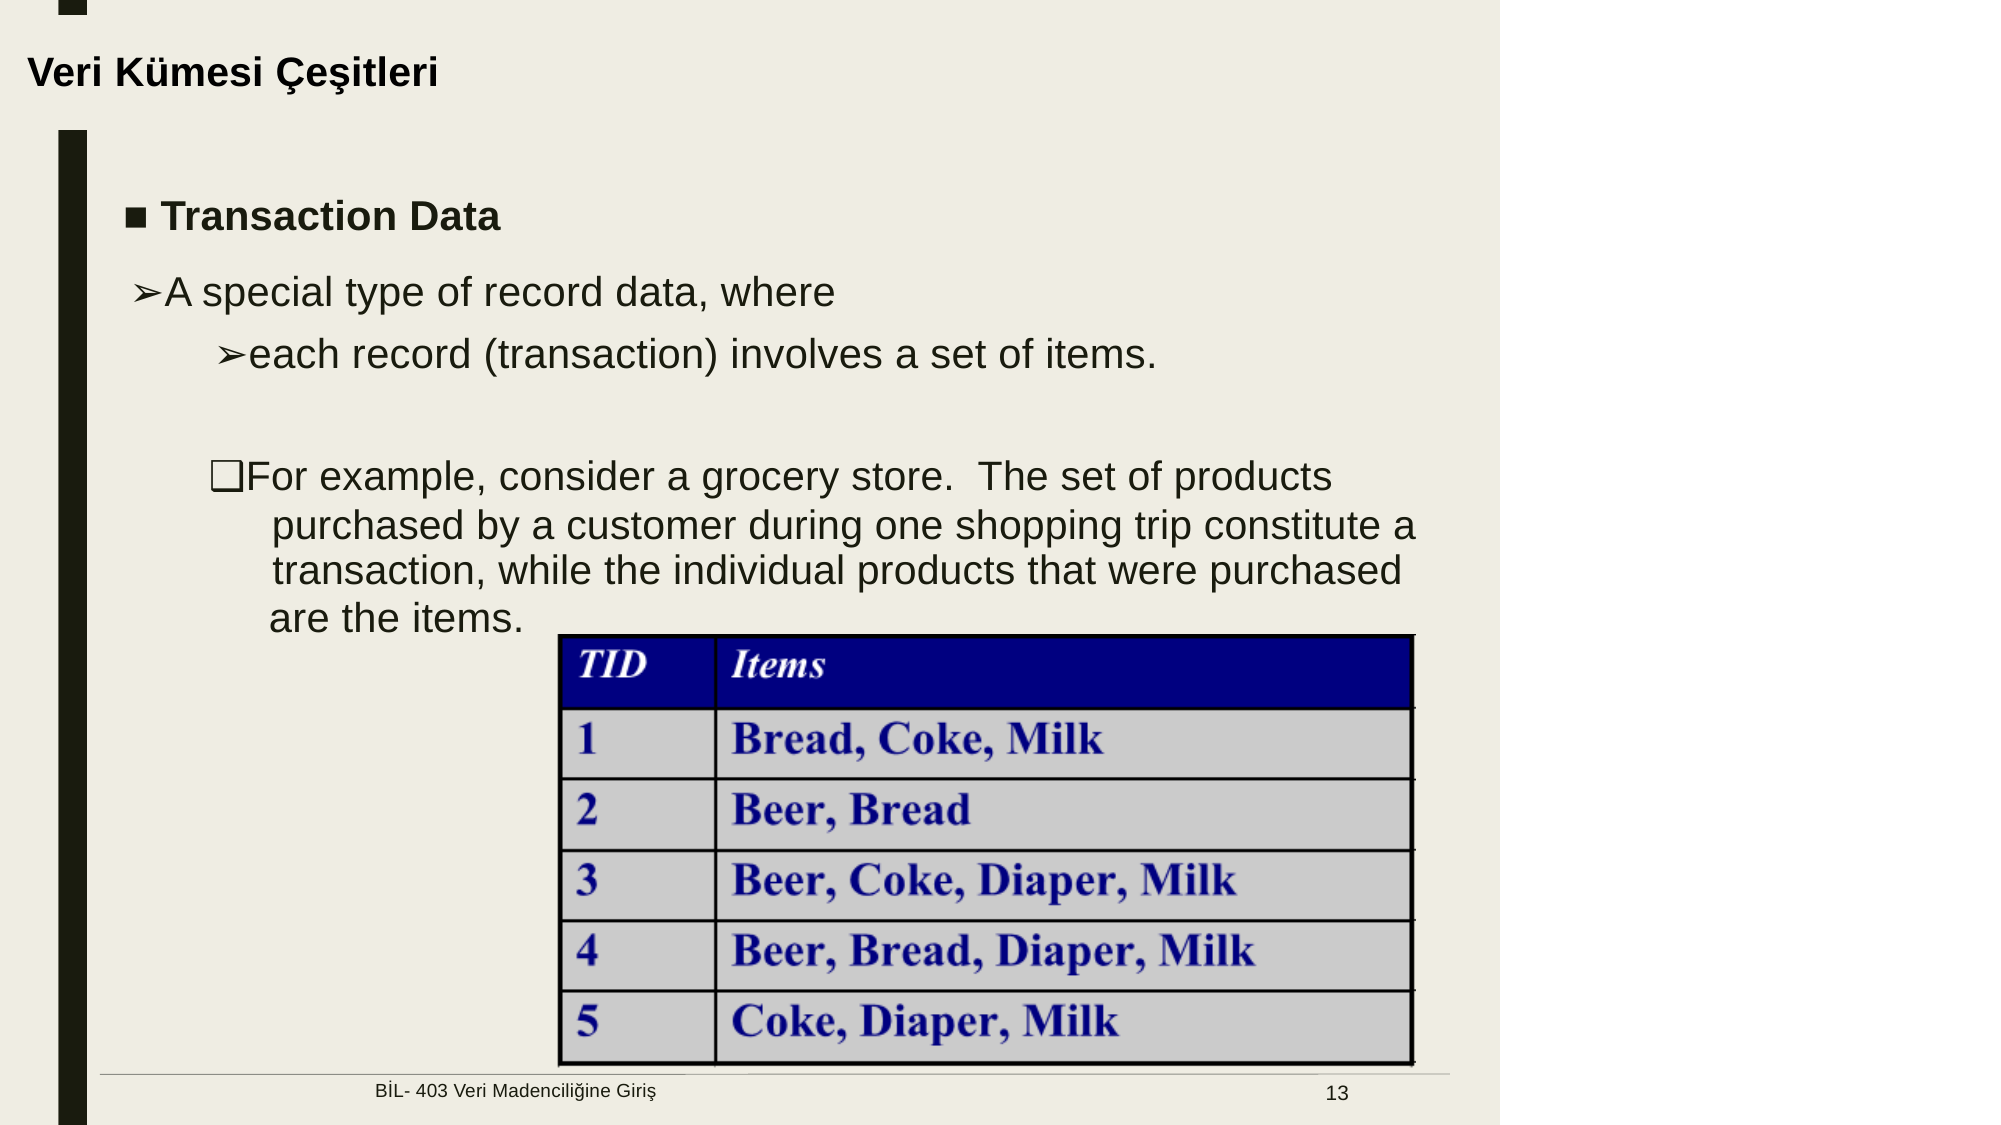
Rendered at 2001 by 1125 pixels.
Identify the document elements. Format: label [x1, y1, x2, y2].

picture [555, 634, 1416, 1103]
text_box [0, 0, 1500, 1125]
